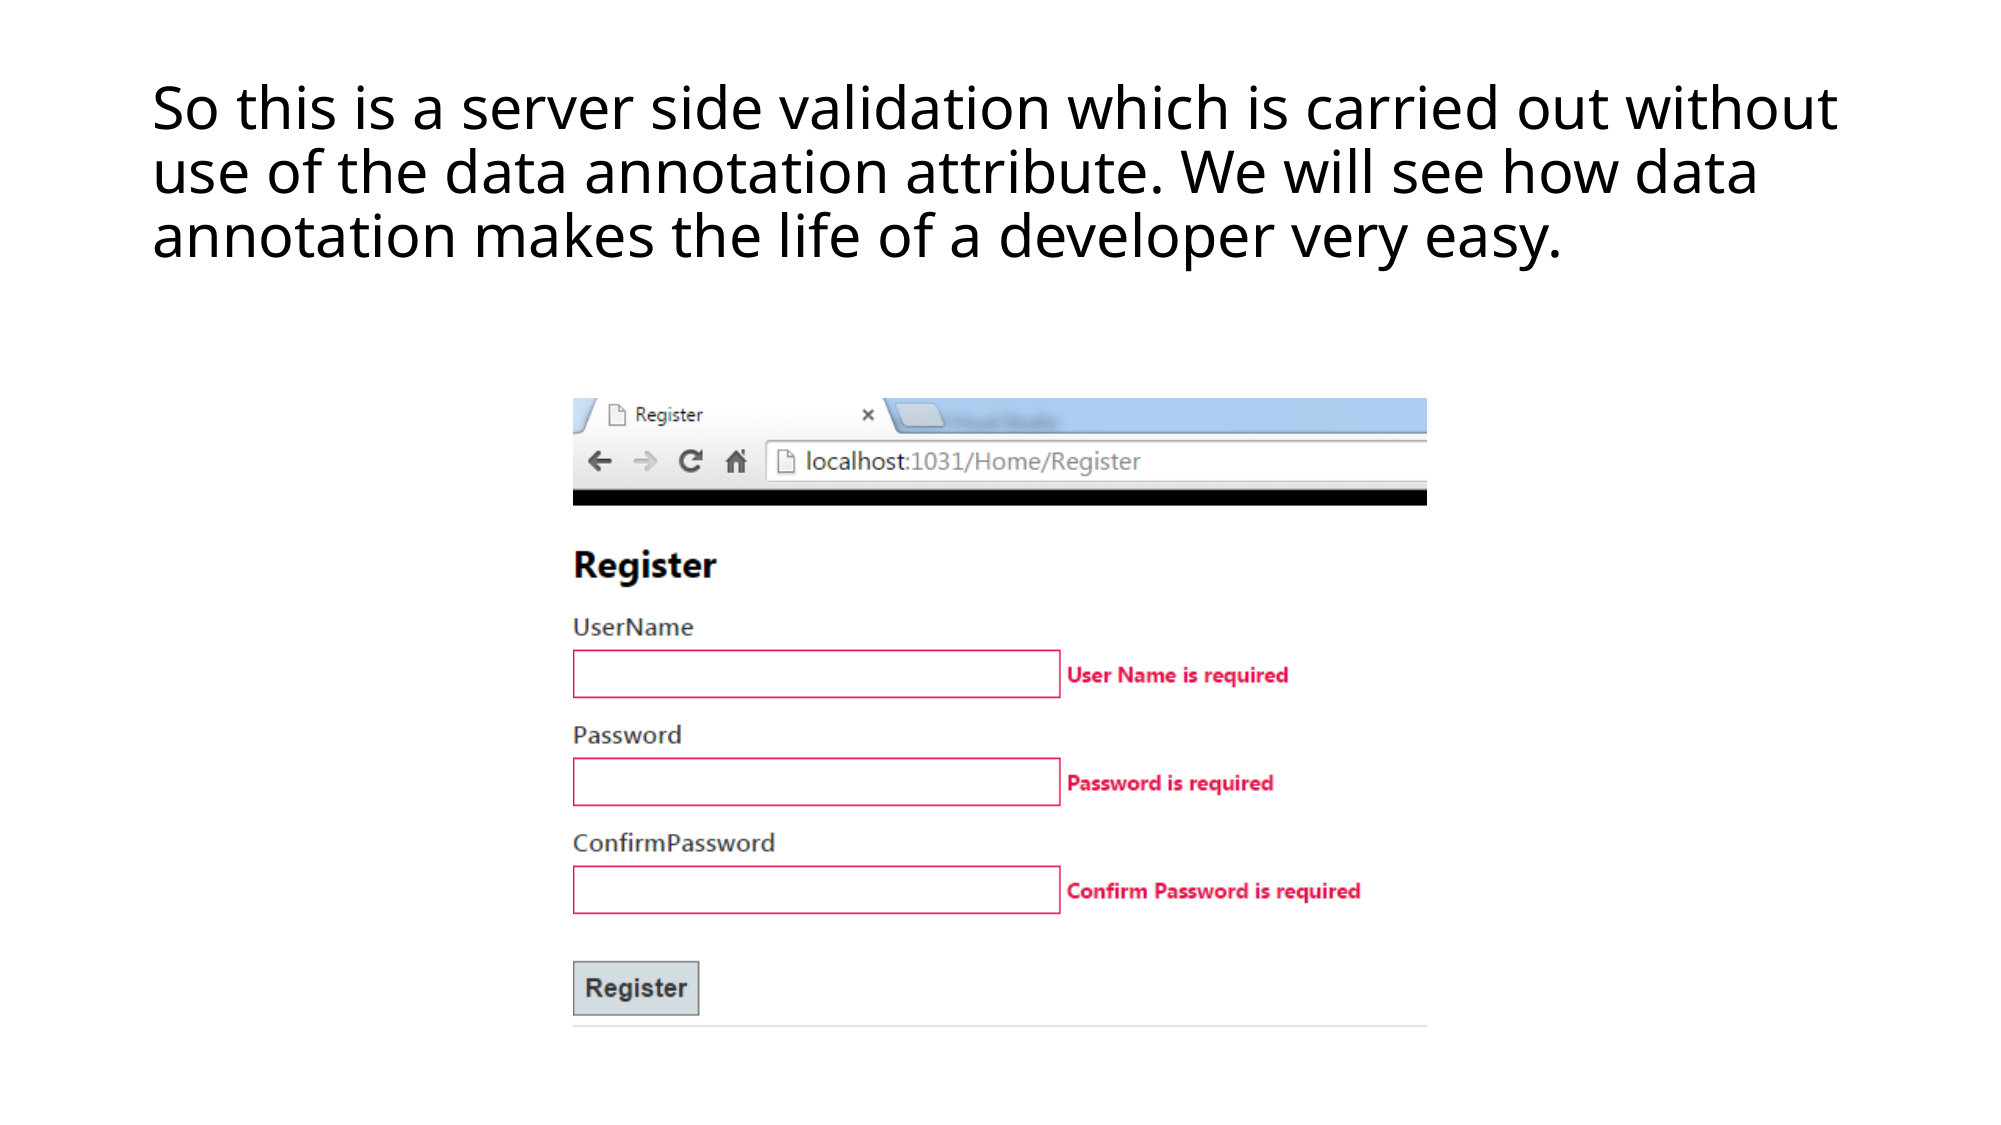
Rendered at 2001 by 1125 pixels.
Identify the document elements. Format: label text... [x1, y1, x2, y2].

title So this is a server side validation which is carried out without use of the data annotation attribute. We will see how data annotation makes the life of a developer very easy. [137, 59, 1863, 377]
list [573, 398, 1427, 1027]
